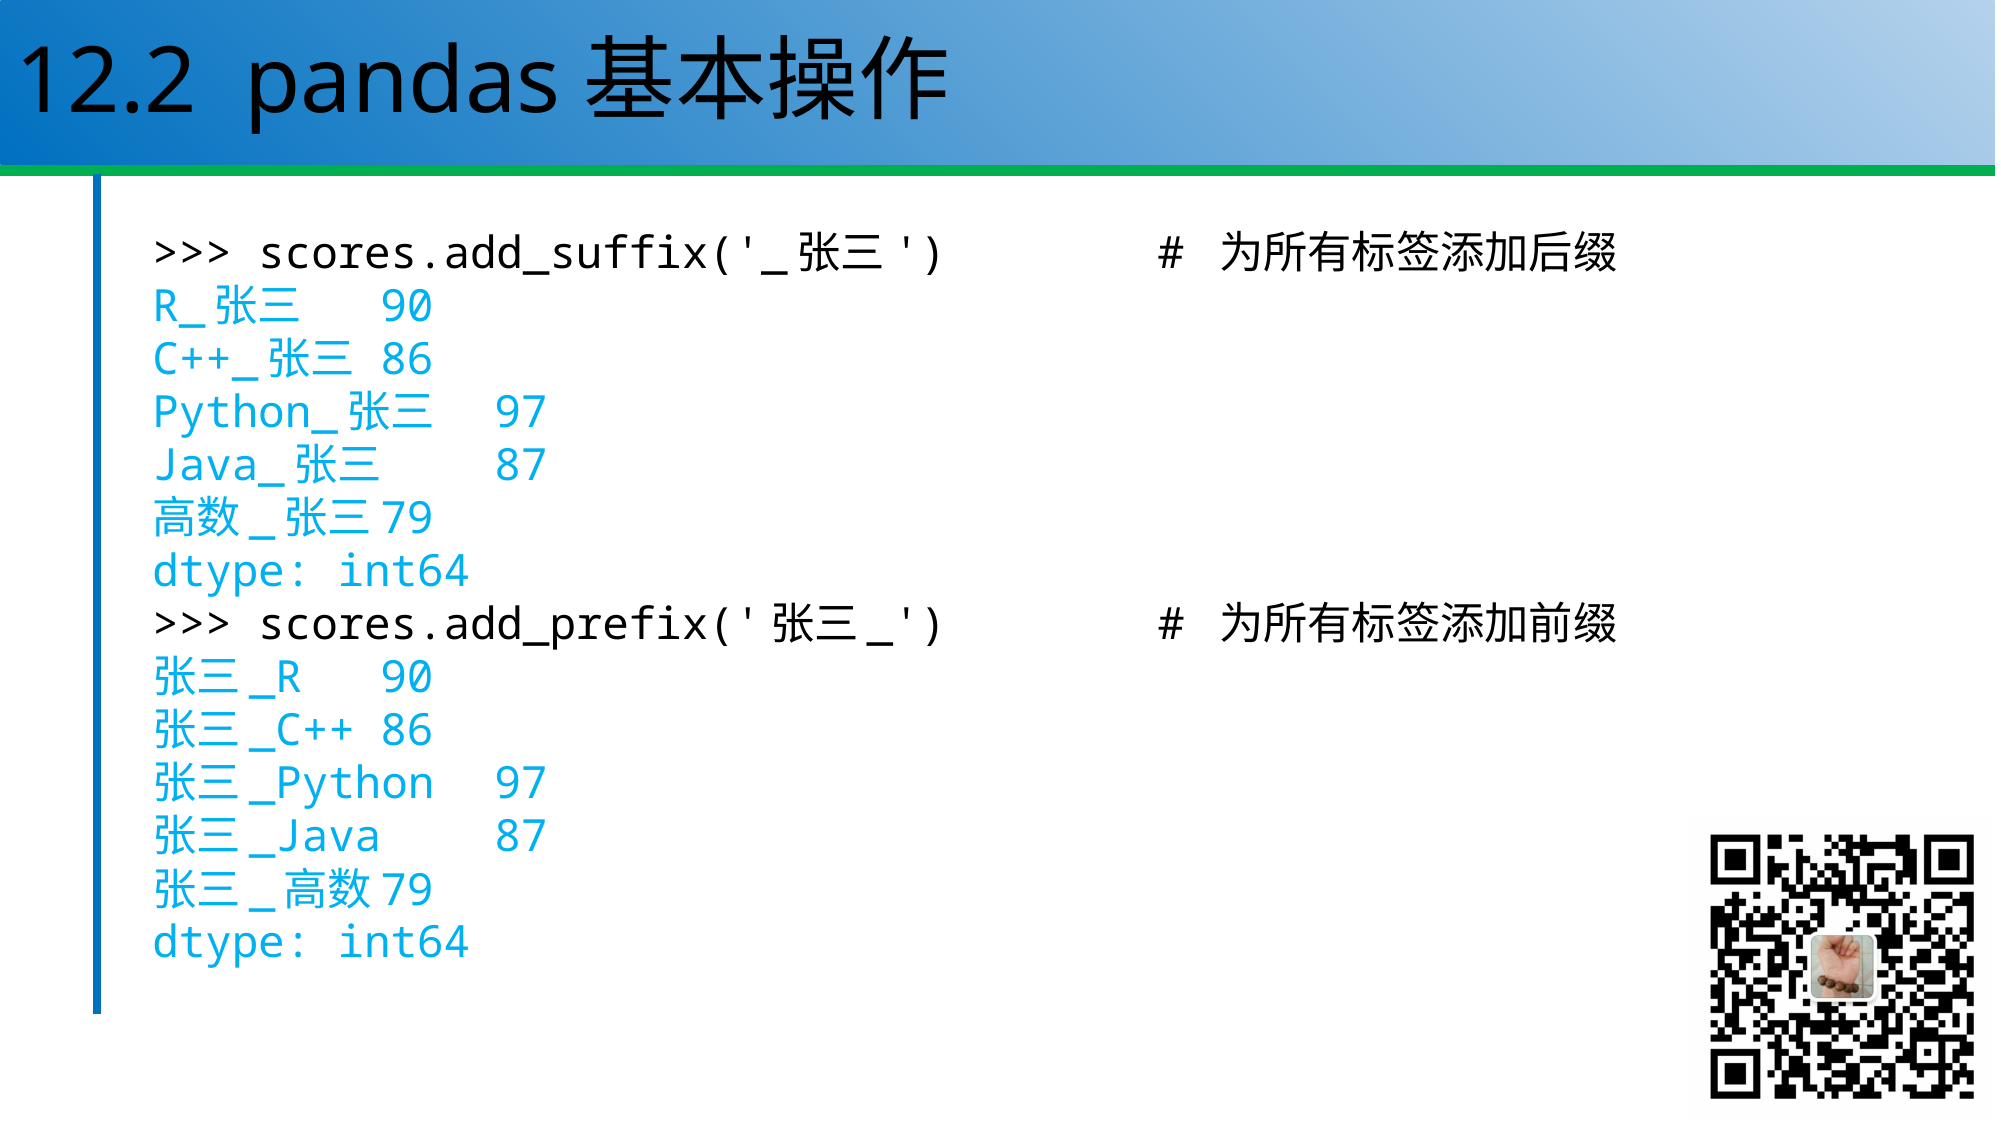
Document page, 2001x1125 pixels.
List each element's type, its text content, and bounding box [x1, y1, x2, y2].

list >>> scores.add_suffix('_张三') # 为所有标签添加后缀 R_张三 90 C++_张三 86 Python_张三 97 Java_张三 87 高数_张三 79 dtype: int64 >>> scores.add_prefix('张三_') # 为所有标签添加前缀 张三_R 90 张三_C++ 86 张三_Python 97 张三_Java 87 张三_高数 79 dtype: int64 [137, 216, 1863, 978]
slide_number [1412, 1042, 1863, 1103]
title 12.2 pandas基本操作 [0, 0, 1995, 165]
picture [1689, 813, 1995, 1120]
